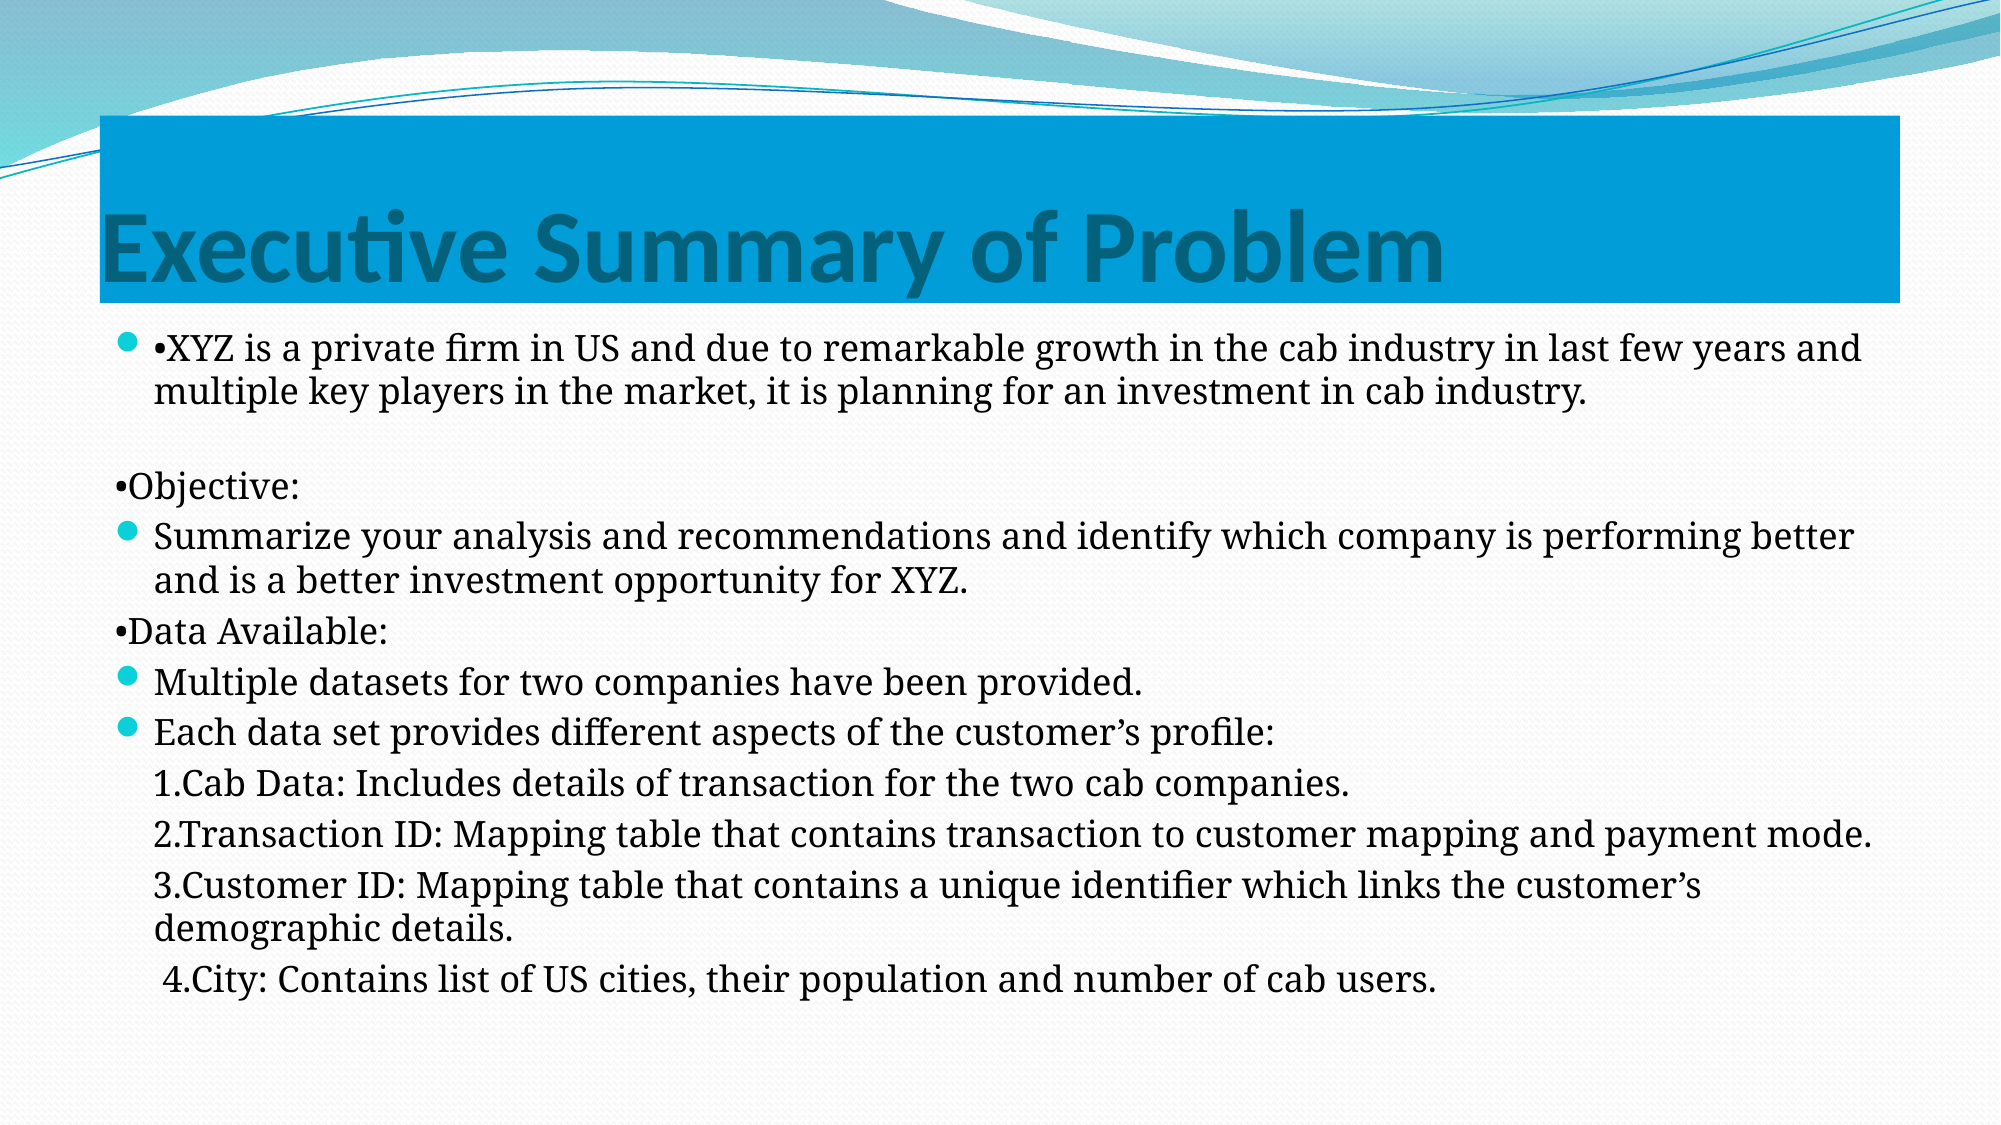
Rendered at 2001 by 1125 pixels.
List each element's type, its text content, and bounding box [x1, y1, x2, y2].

list •XYZ is a private firm in US and due to remarkable growth in the cab industry in last few years and multiple key players in the market, it is planning for an investment in cab industry. •Objective: Summarize your analysis and recommendations and identify which company is performing better and is a better investment opportunity for XYZ. •Data Available: Multiple datasets for two companies have been provided. Each data set provides different aspects of the customer’s profile: 1.Cab Data: Includes details of transaction for the two cab companies. 2.Transaction ID: Mapping table that contains transaction to customer mapping and payment mode. 3.Customer ID: Mapping table that contains a unique identifier which links the customer’s demographic details. 4.City: Contains list of US cities, their population and number of cab users. [99, 317, 1900, 1038]
title Executive Summary of Problem [99, 115, 1900, 303]
